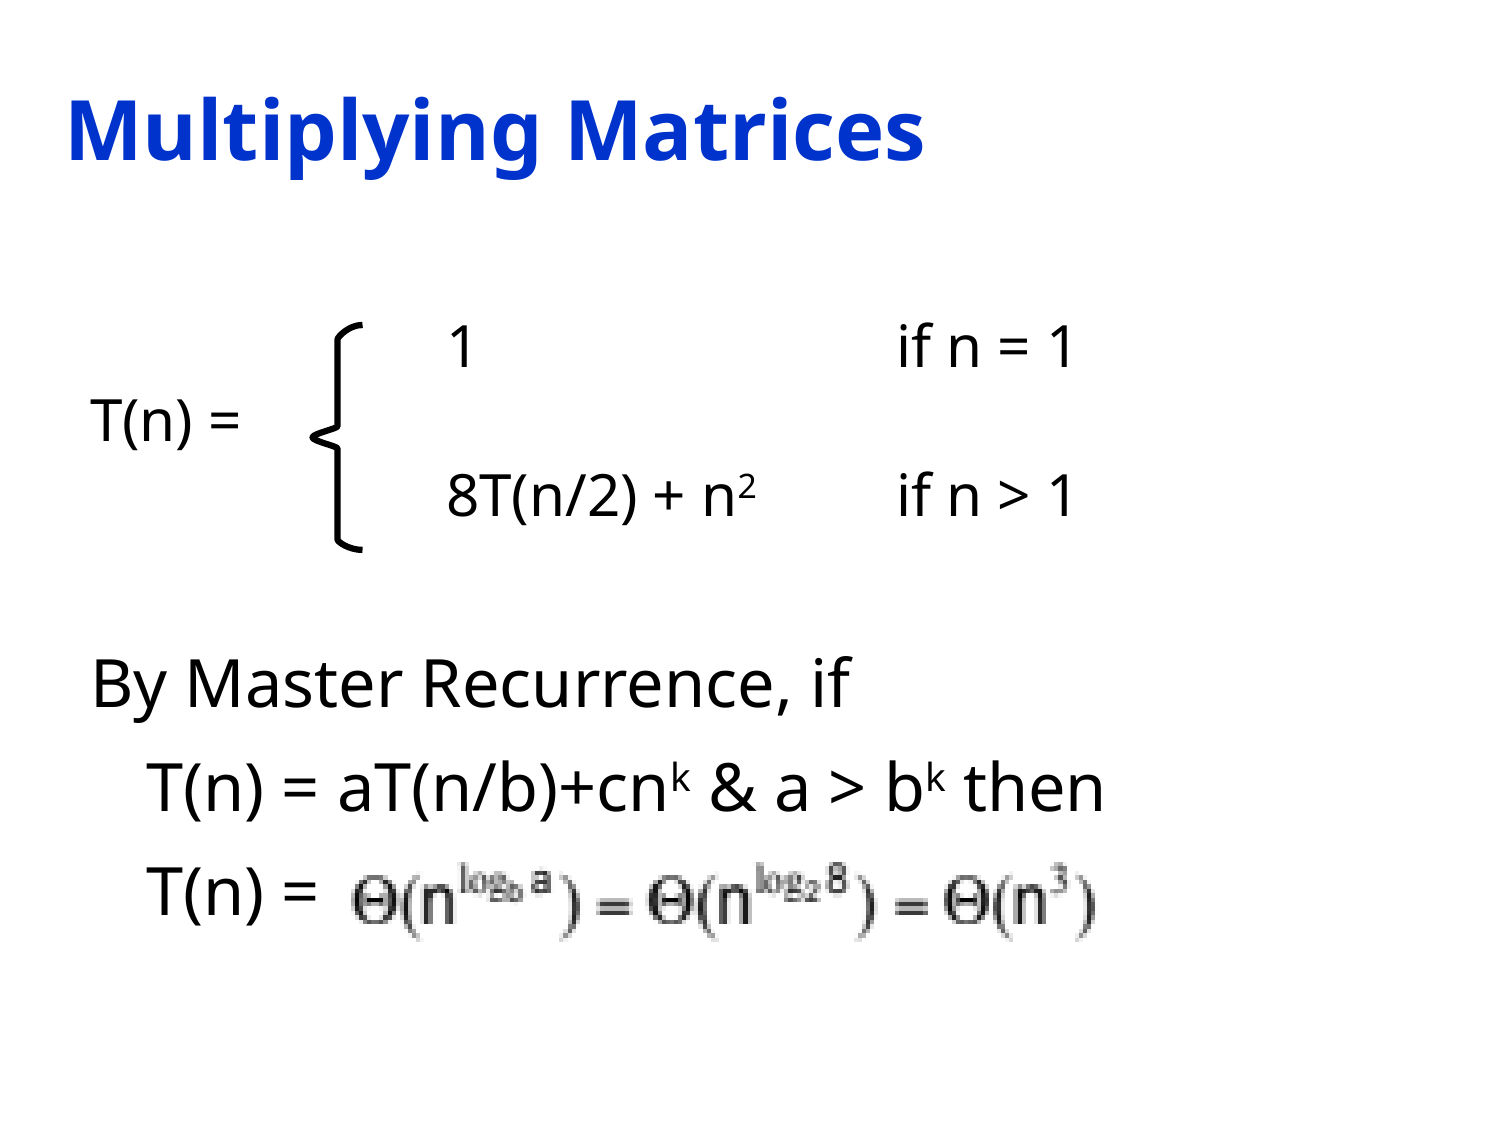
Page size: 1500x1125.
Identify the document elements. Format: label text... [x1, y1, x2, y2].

text_box [312, 324, 363, 550]
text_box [343, 849, 1101, 948]
title Multiplying Matrices [49, 83, 1349, 172]
list 1 if n = 1 T(n) = 8T(n/2) + n2 if n > 1 By Master Recurrence, if T(n) = aT(n/b)+cnk & a > bk then T(n) = [75, 309, 1417, 1038]
